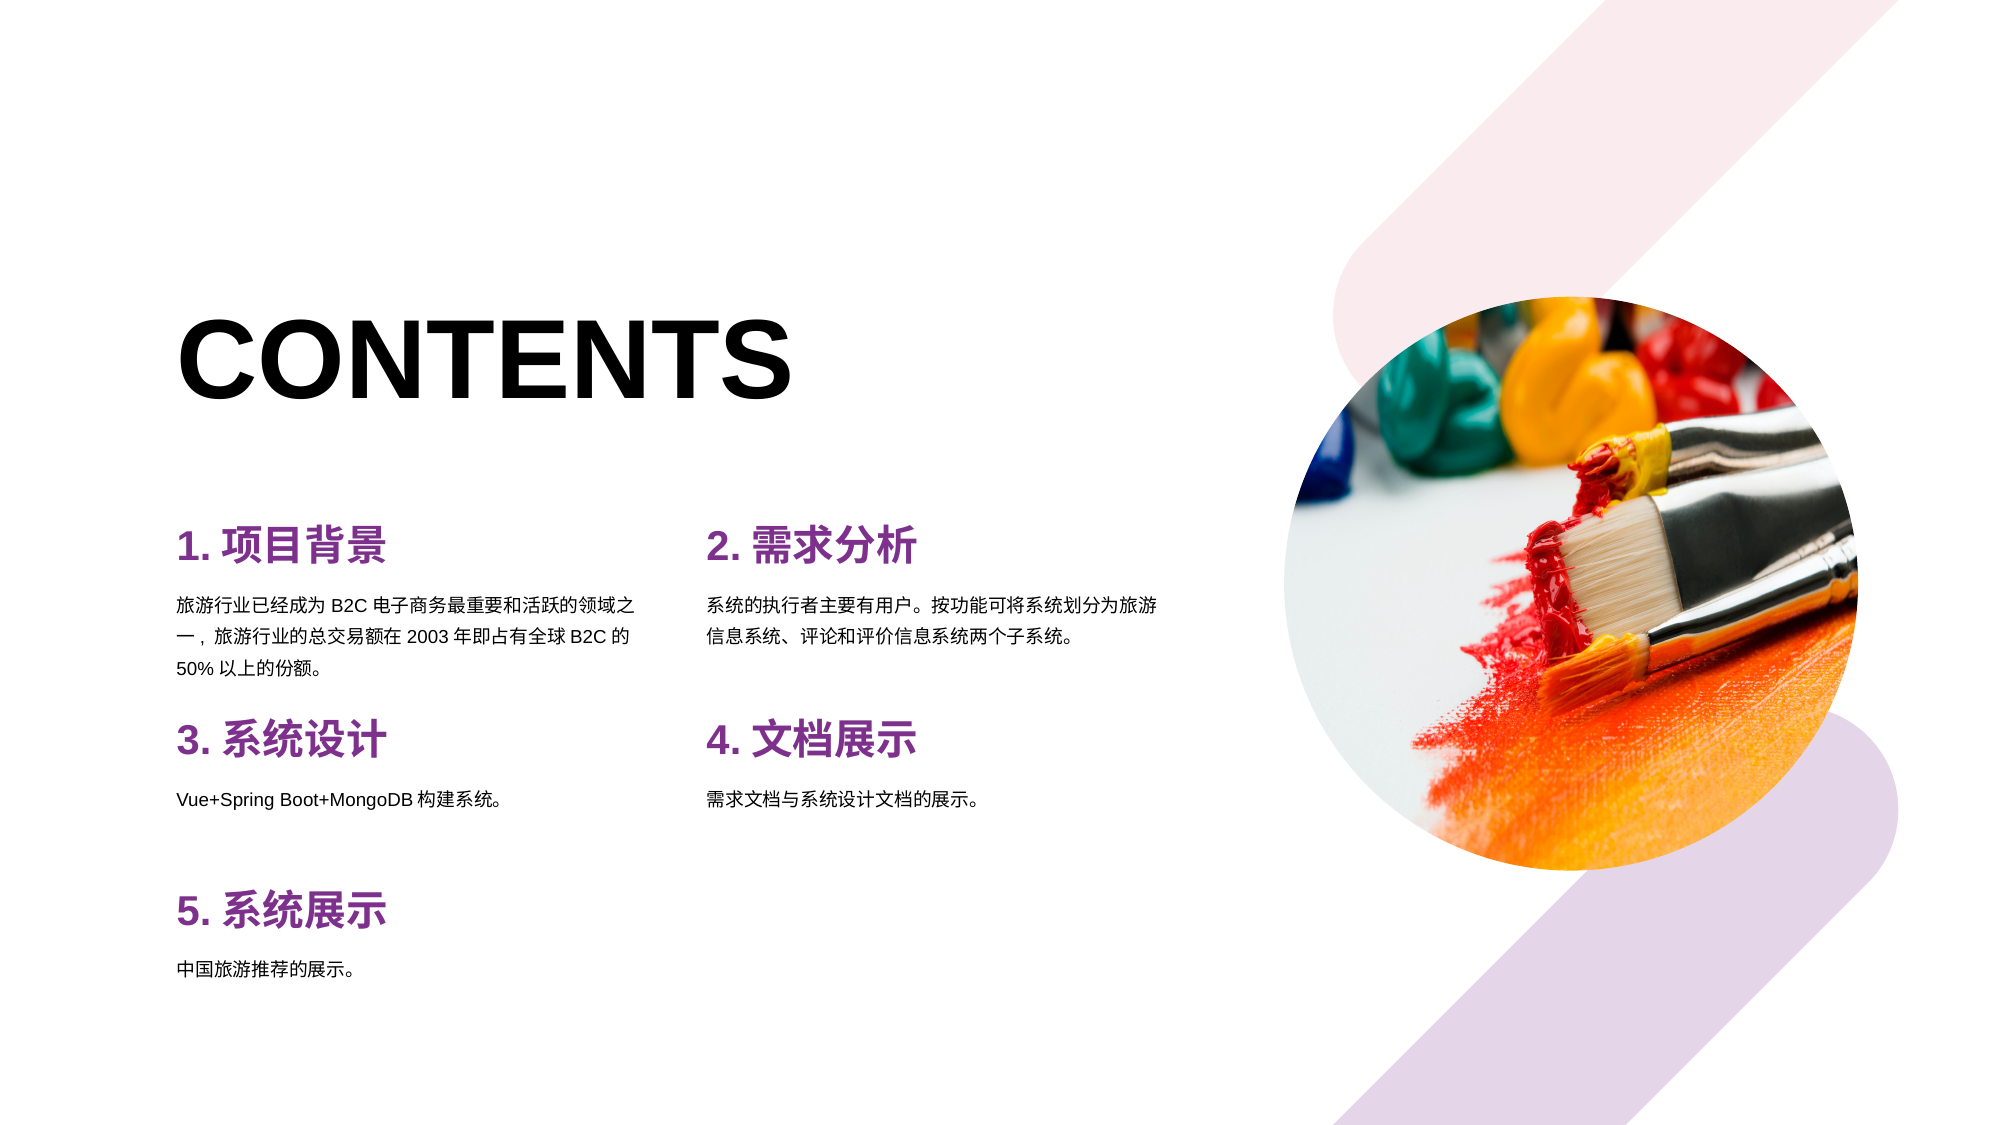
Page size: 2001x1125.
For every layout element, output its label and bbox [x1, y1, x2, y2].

text_box [161, 0, 1899, 1125]
